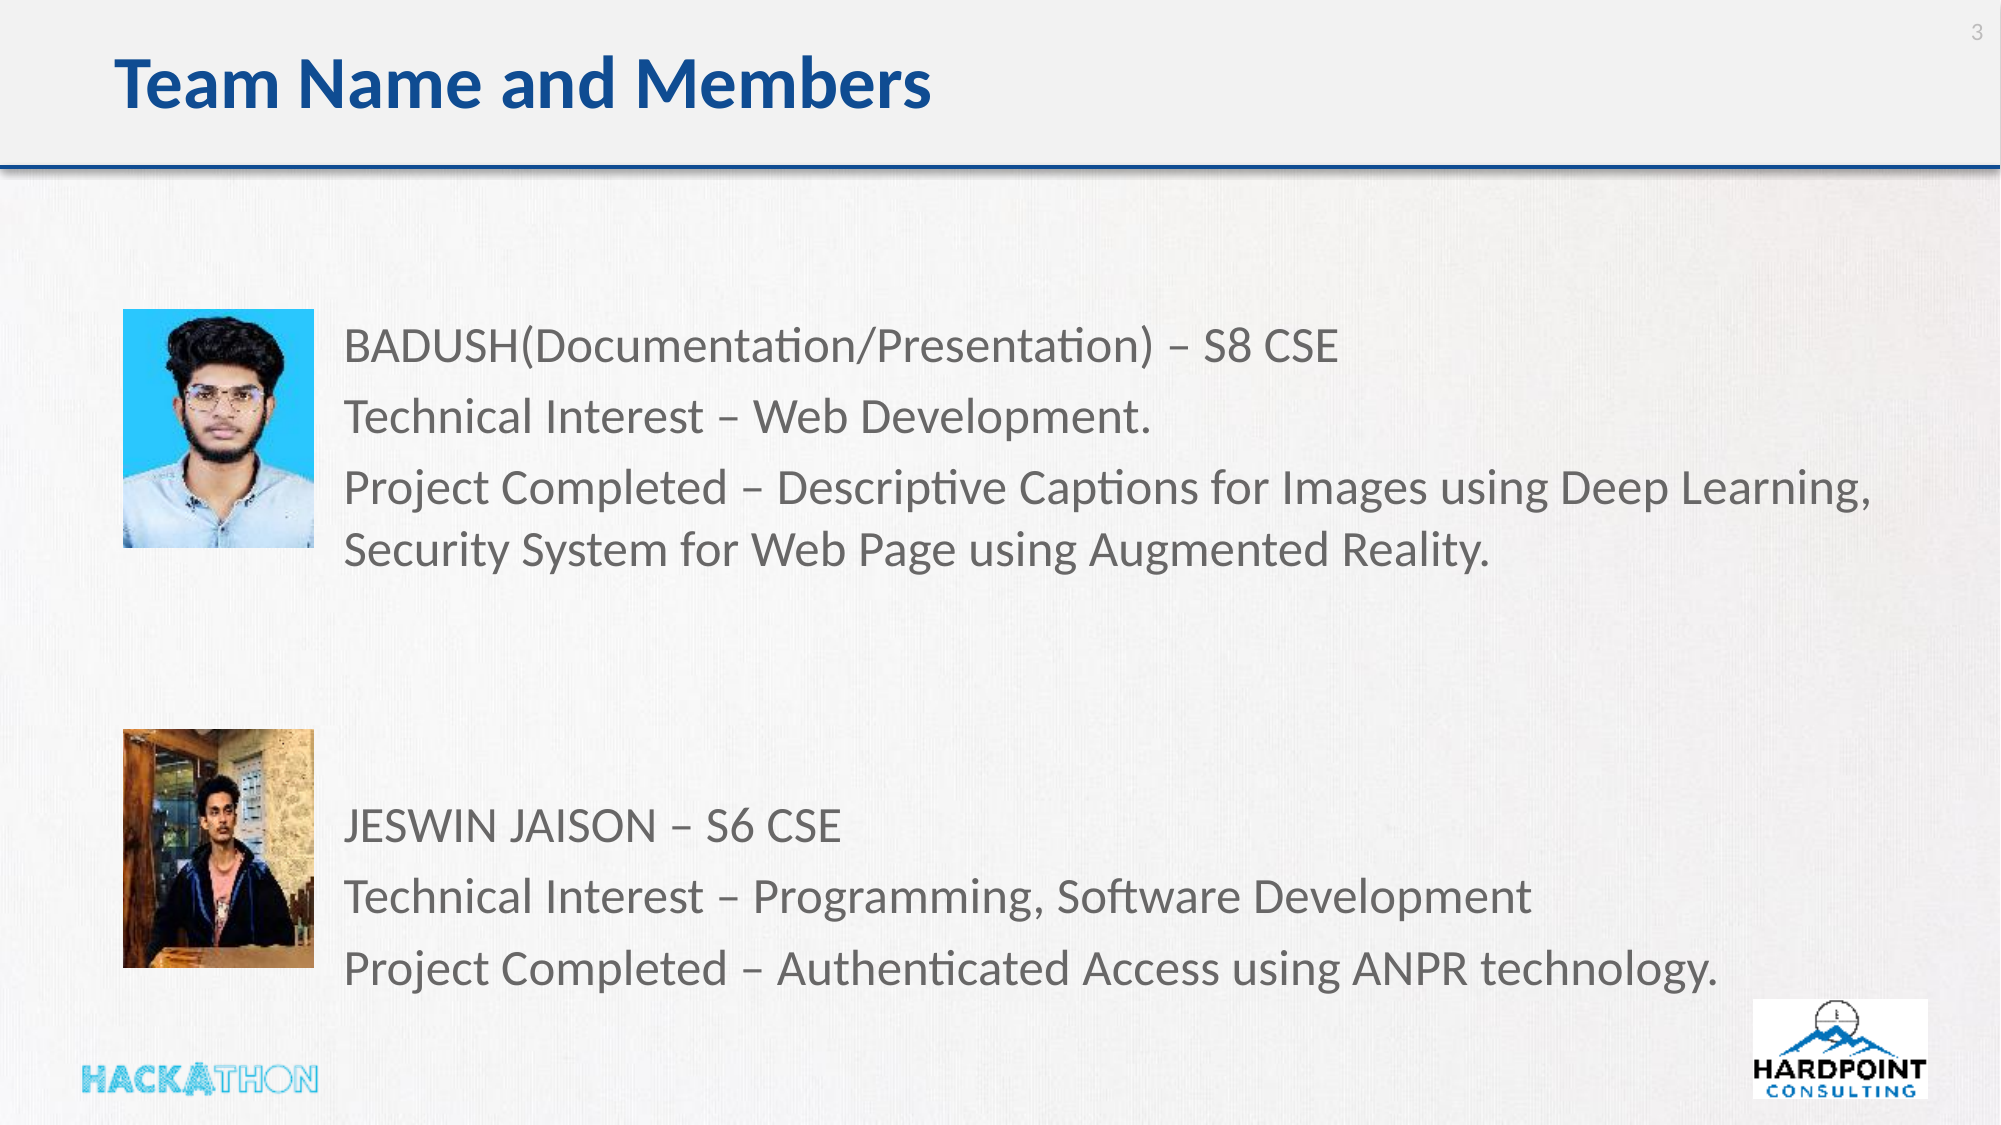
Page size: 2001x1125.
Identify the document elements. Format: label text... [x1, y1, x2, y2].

list BADUSH(Documentation/Presentation) – S8 CSE Technical Interest – Web Development. Project Completed – Descriptive Captions for Images using Deep Learning, Security System for Web Page using Augmented Reality. JESWIN JAISON – S6 CSE Technical Interest – Programming, Software Development Project Completed – Authenticated Access using ANPR technology. [99, 223, 1900, 1005]
picture [0, 0, 2001, 1125]
title Team Name and Members [99, 26, 1770, 147]
slide_number 3 [1548, 0, 1999, 61]
